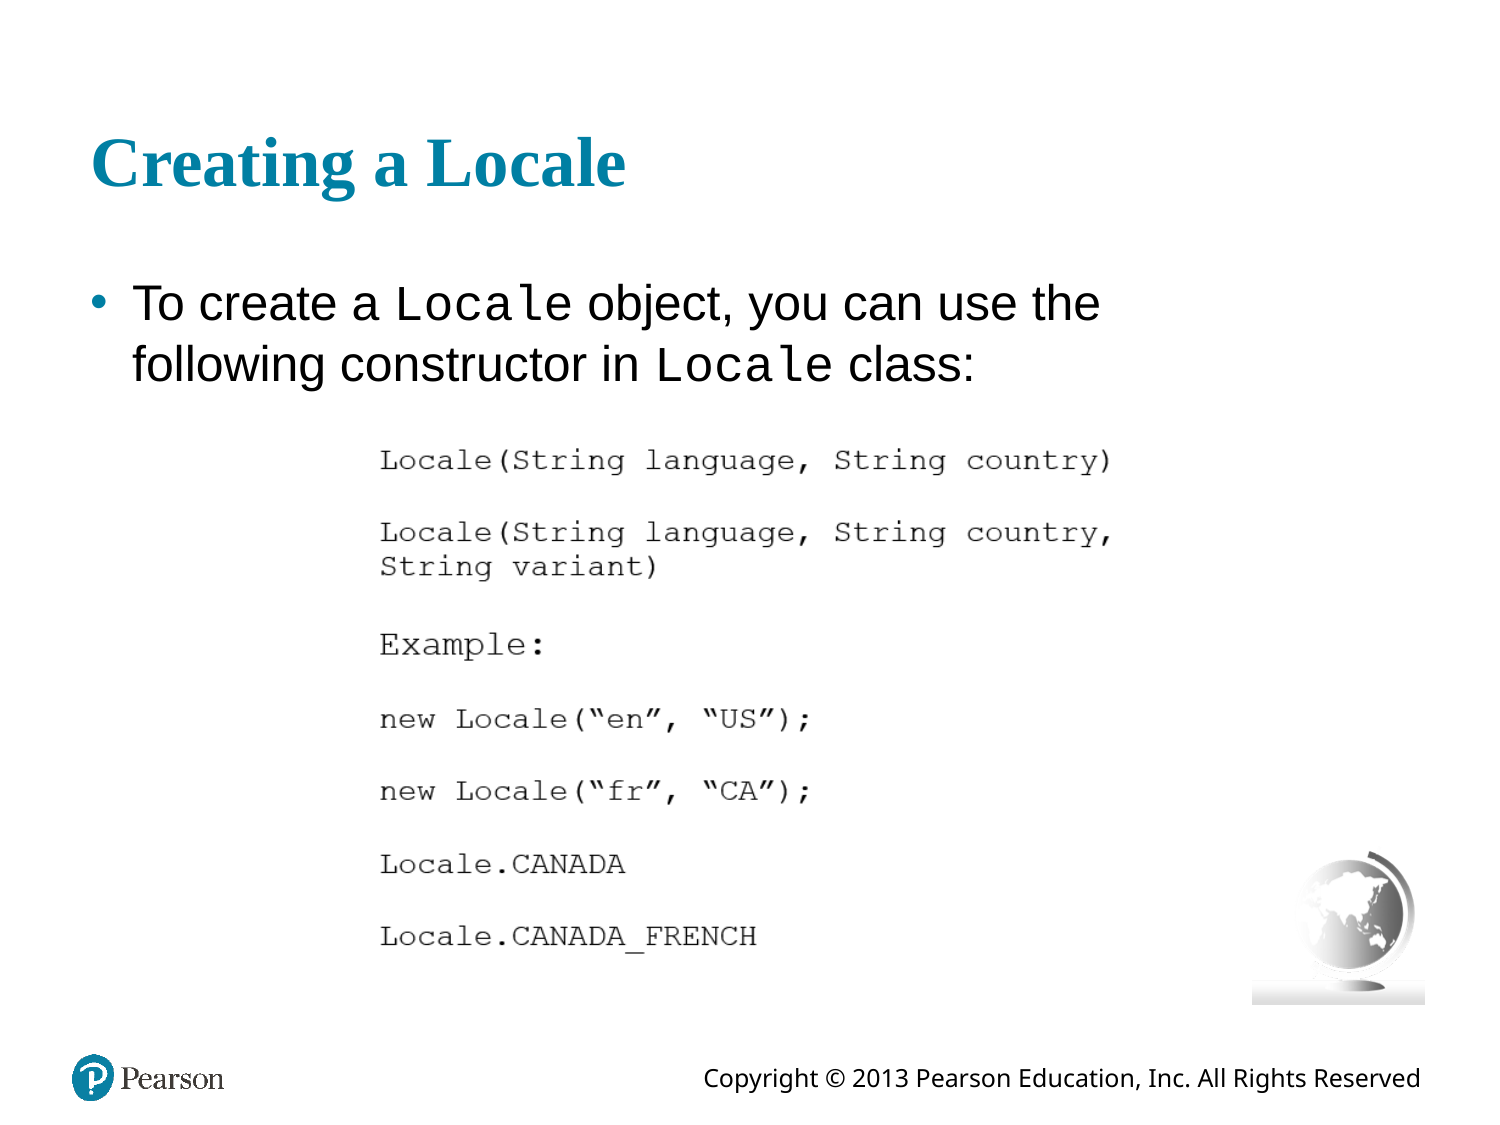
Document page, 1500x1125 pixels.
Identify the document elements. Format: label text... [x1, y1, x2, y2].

picture [361, 424, 1139, 984]
list To create a Locale object, you can use the following constructor in Locale class: [75, 262, 1425, 400]
picture [99, 1054, 224, 1101]
picture [72, 1054, 88, 1070]
picture [72, 1088, 82, 1101]
title Creating a Locale [75, 35, 1425, 216]
picture [1252, 846, 1425, 1005]
picture [81, 1063, 106, 1088]
